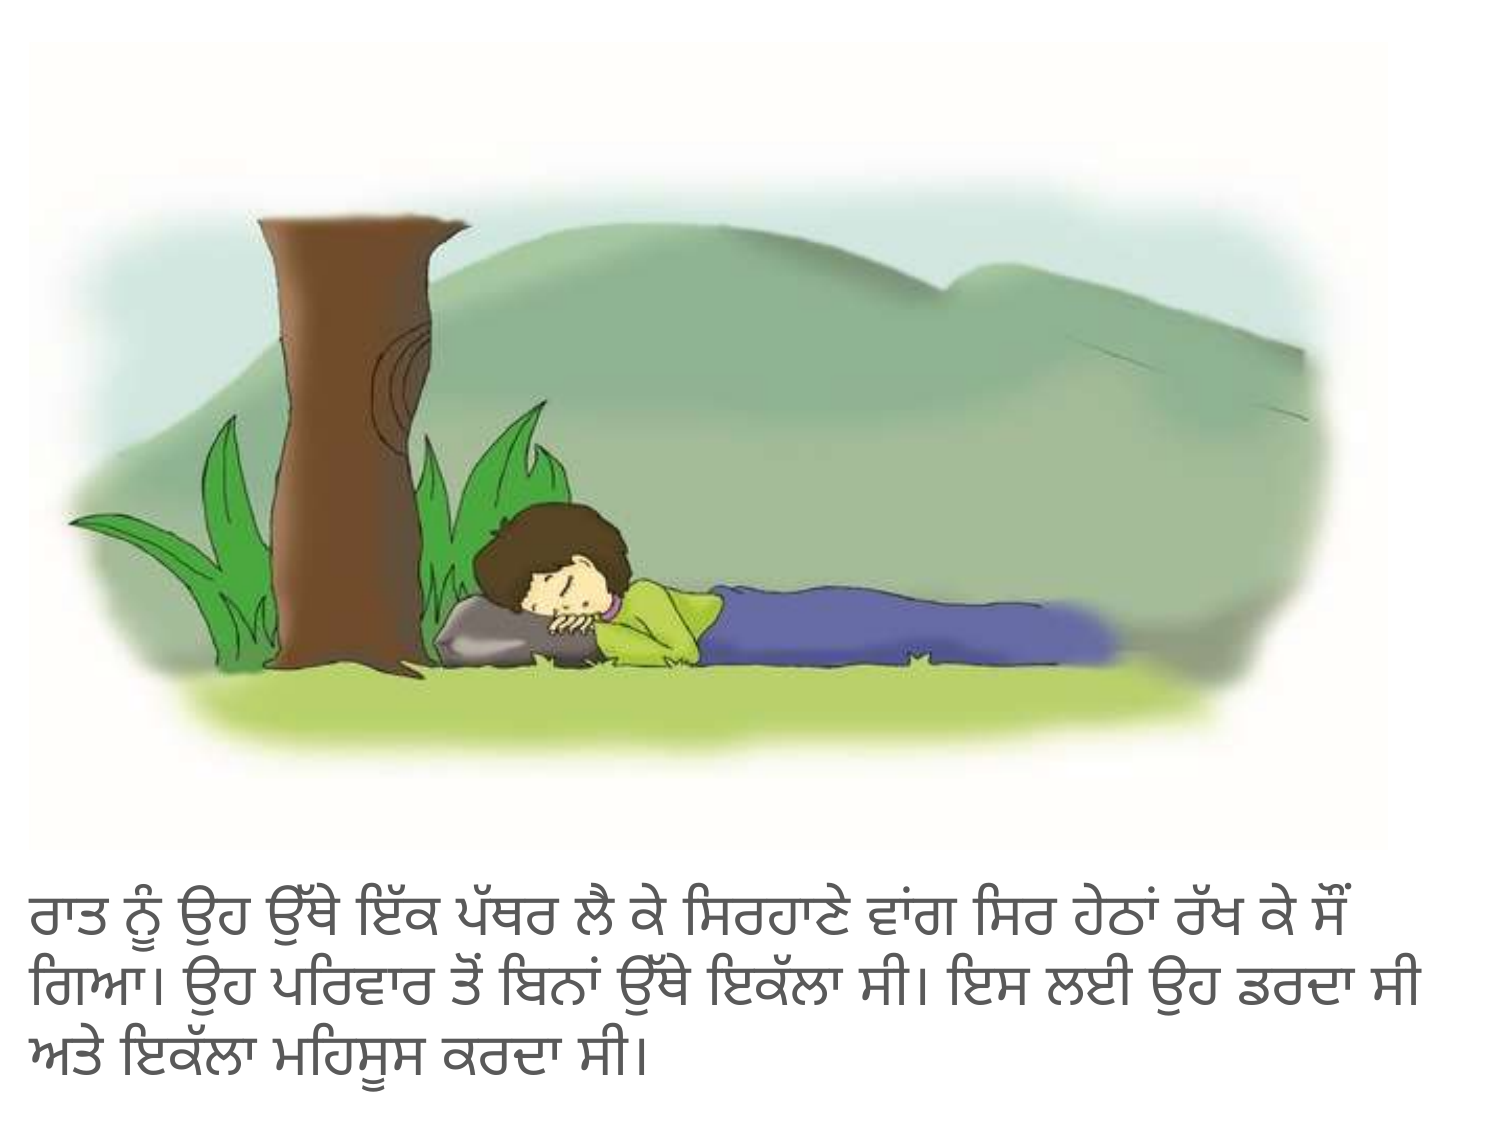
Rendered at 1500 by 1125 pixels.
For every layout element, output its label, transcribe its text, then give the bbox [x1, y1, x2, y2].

picture [29, 42, 1389, 851]
text_box ਰਾਤ ਨੂੰ ਉਹ ਉੱਥੇ ਇੱਕ ਪੱਥਰ ਲੈ ਕੇ ਸਿਰਹਾਣੇ ਵਾਂਗ ਸਿਰ ਹੇਠਾਂ ਰੱਖ ਕੇ ਸੌਂ ਗਿਆ। ਉਹ ਪਰਿਵਾਰ ਤੋਂ ਬਿਨਾਂ ਉੱਥੇ ਇਕੱਲਾ ਸੀ। ਇਸ ਲਈ ਉਹ ਡਰਦਾ ਸੀ ਅਤੇ ਇਕੱਲਾ ਮਹਿਸੂਸ ਕਰਦਾ ਸੀ। [14, 869, 1486, 1095]
